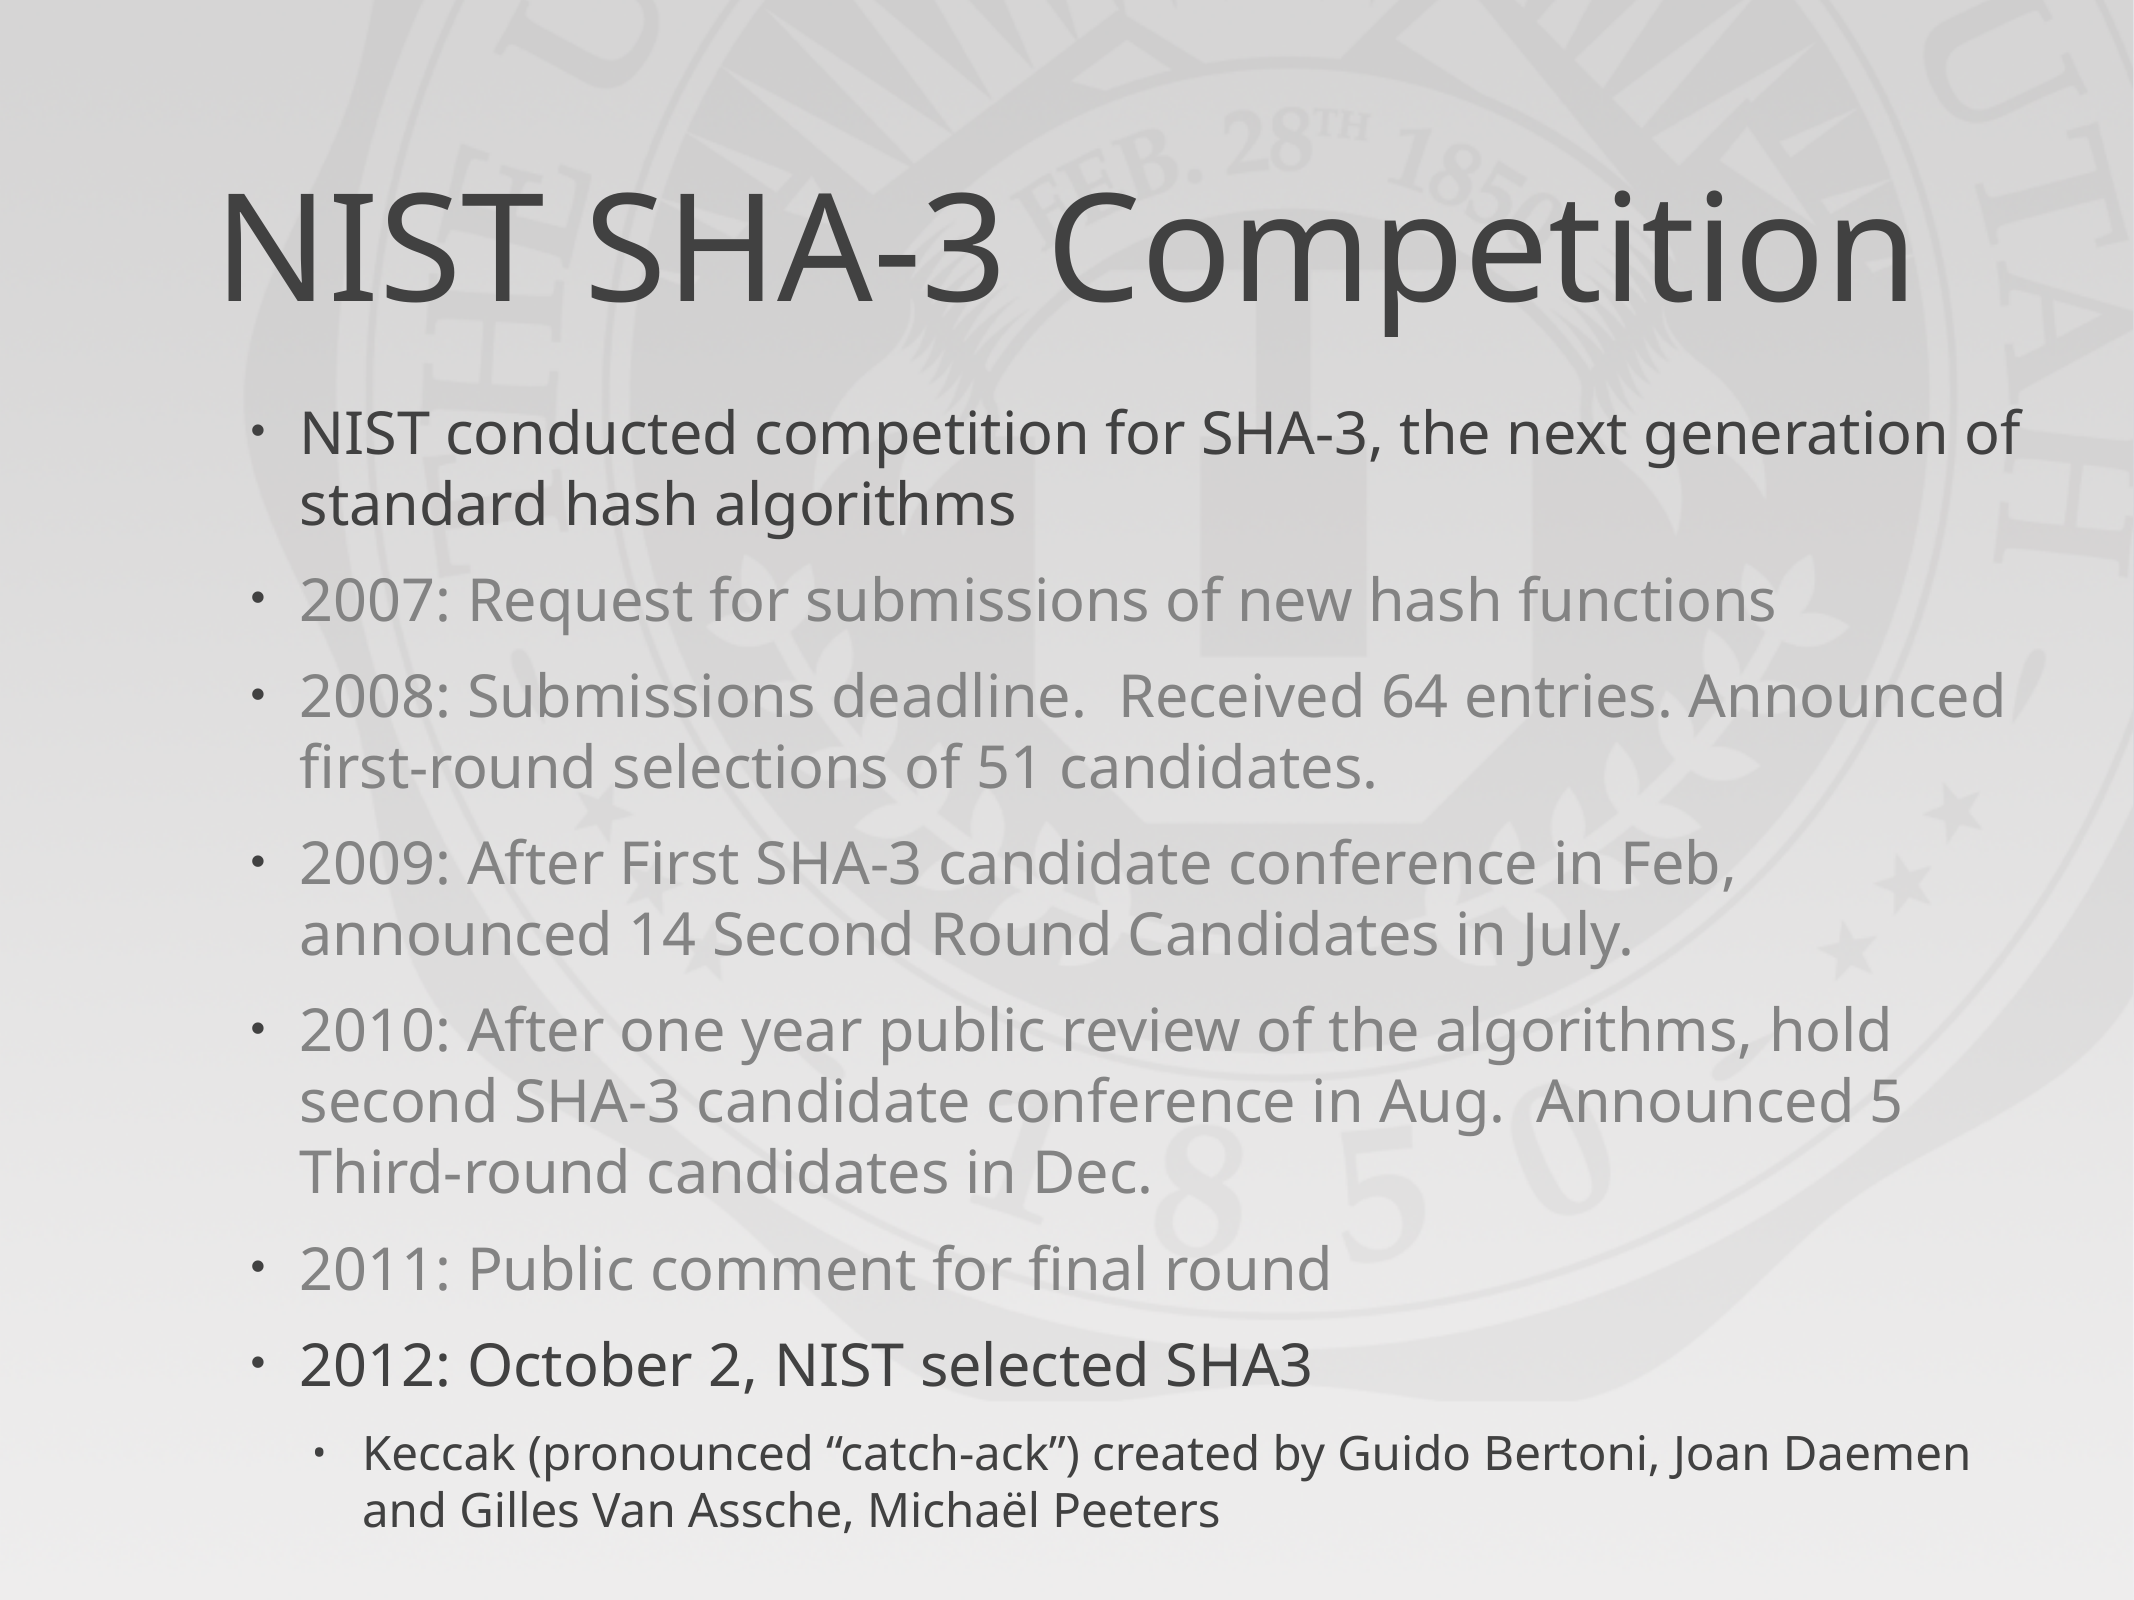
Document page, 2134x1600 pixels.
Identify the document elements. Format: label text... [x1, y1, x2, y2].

picture [0, 0, 2134, 1600]
list NIST conducted competition for SHA-3, the next generation of standard hash algorithms 2007: Request for submissions of new hash functions 2008: Submissions deadline. Received 64 entries. Announced first-round selections of 51 candidates. 2009: After First SHA-3 candidate conference in Feb, announced 14 Second Round Candidates in July. 2010: After one year public review of the algorithms, hold second SHA-3 candidate conference in Aug. Announced 5 Third-round candidates in Dec. 2011: Public comment for final round 2012: October 2, NIST selected SHA3 Keccak (pronounced “catch-ack”) created by Guido Bertoni, Joan Daemen and Gilles Van Assche, Michaël Peeters [234, 387, 2075, 1403]
title NIST SHA-3 Competition [58, 41, 2075, 442]
